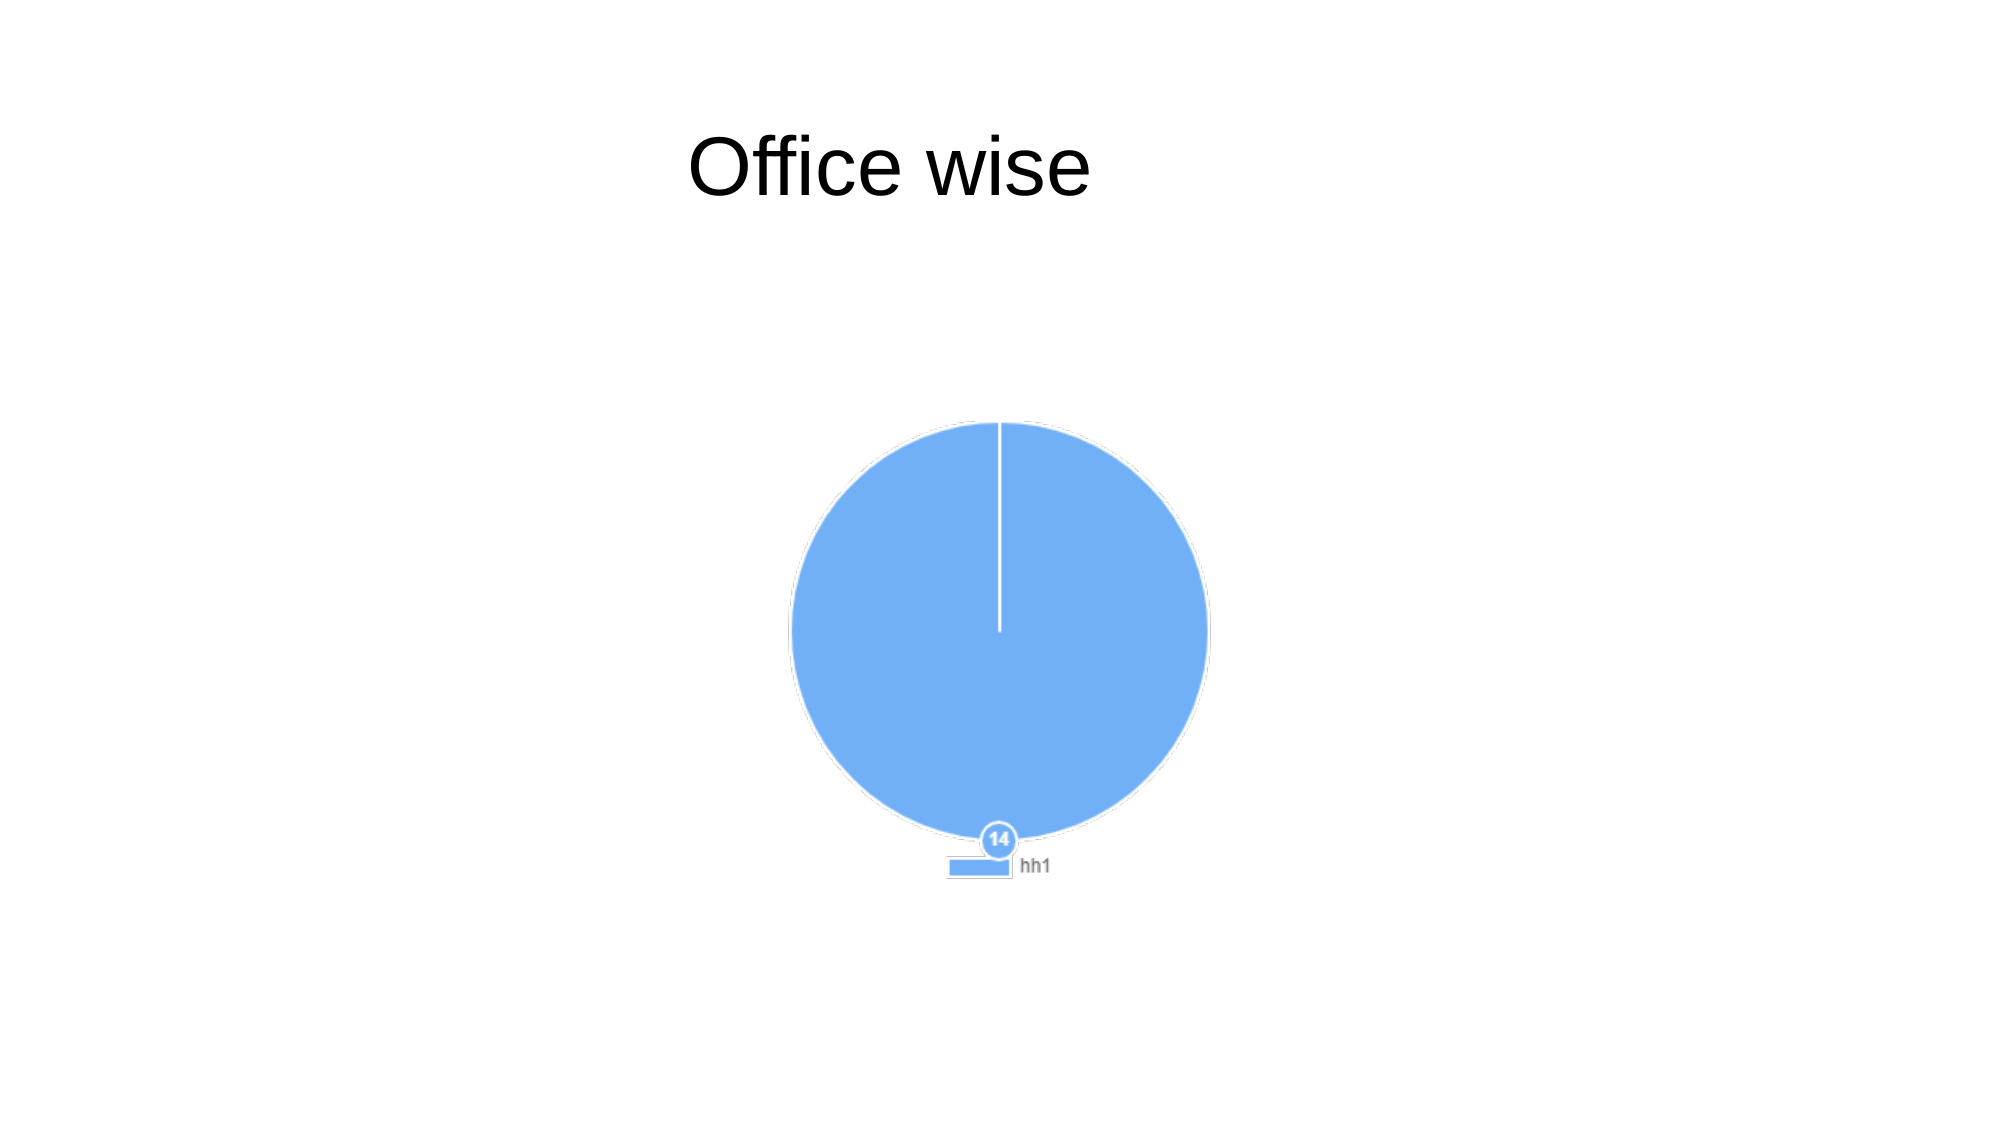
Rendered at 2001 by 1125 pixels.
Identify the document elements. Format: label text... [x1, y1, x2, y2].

title Office wise [137, 59, 1863, 278]
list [528, 420, 1472, 893]
